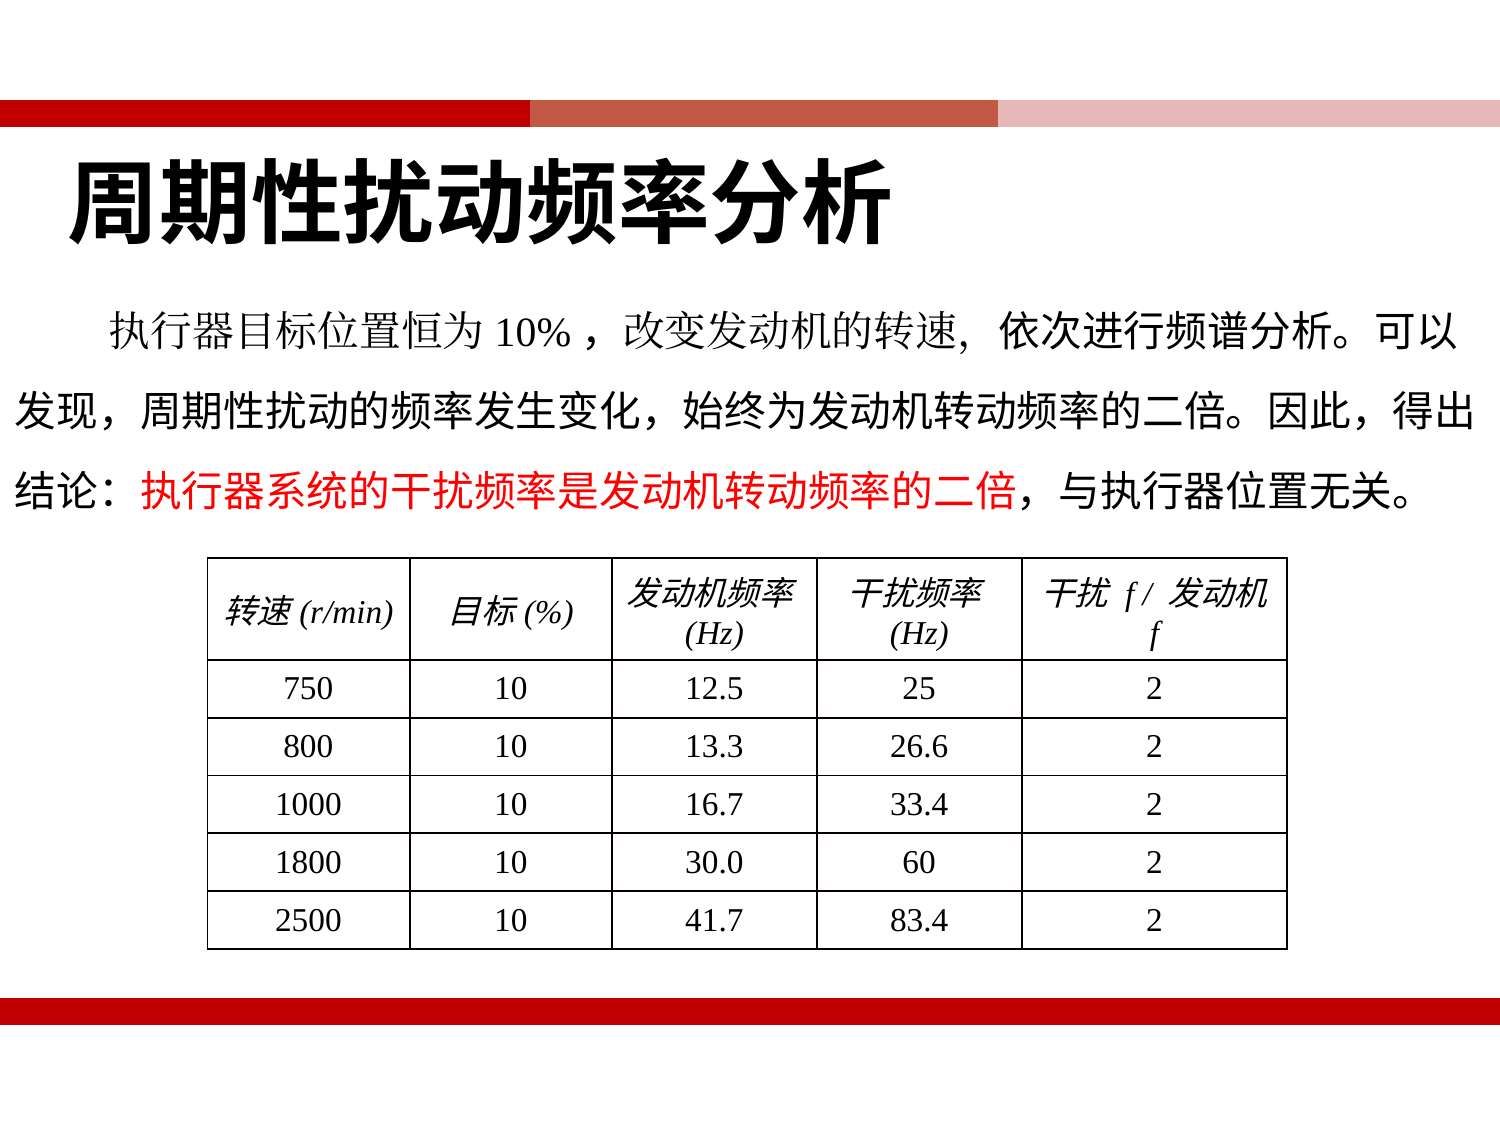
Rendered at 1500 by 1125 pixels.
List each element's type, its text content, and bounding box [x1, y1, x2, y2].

table_cell 83.4 [818, 892, 1021, 948]
table_cell 10 [411, 661, 611, 717]
table_header 干扰频率(Hz) [818, 559, 1021, 659]
table_cell 12.5 [613, 661, 816, 717]
table_cell 2 [1023, 776, 1286, 832]
table_cell 26.6 [818, 719, 1021, 775]
table_cell 2 [1023, 892, 1286, 948]
table_cell 60 [818, 834, 1021, 890]
table_cell 41.7 [613, 892, 816, 948]
table_cell 16.7 [613, 776, 816, 832]
table_cell 10 [411, 834, 611, 890]
table_cell 30.0 [613, 834, 816, 890]
table_cell 10 [411, 776, 611, 832]
text_box 周期性扰动频率分析 [53, 137, 942, 262]
table_header 干扰 f / 发动机 f [1023, 559, 1286, 659]
table_cell 13.3 [613, 719, 816, 775]
table_cell 750 [208, 661, 409, 717]
table_cell 25 [818, 661, 1021, 717]
table_cell 10 [411, 892, 611, 948]
table_header 目标(%) [411, 559, 611, 659]
table_cell 2 [1023, 661, 1286, 717]
table_cell 2 [1023, 834, 1286, 890]
table_cell 2 [1023, 719, 1286, 775]
table_cell 1000 [208, 776, 409, 832]
text_box 执行器目标位置恒为10%，改变发动机的转速，依次进行频谱分析。可以发现，周期性扰动的频率发生变化，始终为发动机转动频率的二倍。因此，得出结论：执行器系统的干扰频率是发动机转动频率的二倍，与执行器位置无关。 [0, 267, 1500, 522]
table_cell 10 [411, 719, 611, 775]
table_cell 33.4 [818, 776, 1021, 832]
table_cell 2500 [208, 892, 409, 948]
table_header 发动机频率(Hz) [613, 559, 816, 659]
table_header 转速(r/min) [208, 559, 409, 659]
table_cell 1800 [208, 834, 409, 890]
table_cell 800 [208, 719, 409, 775]
